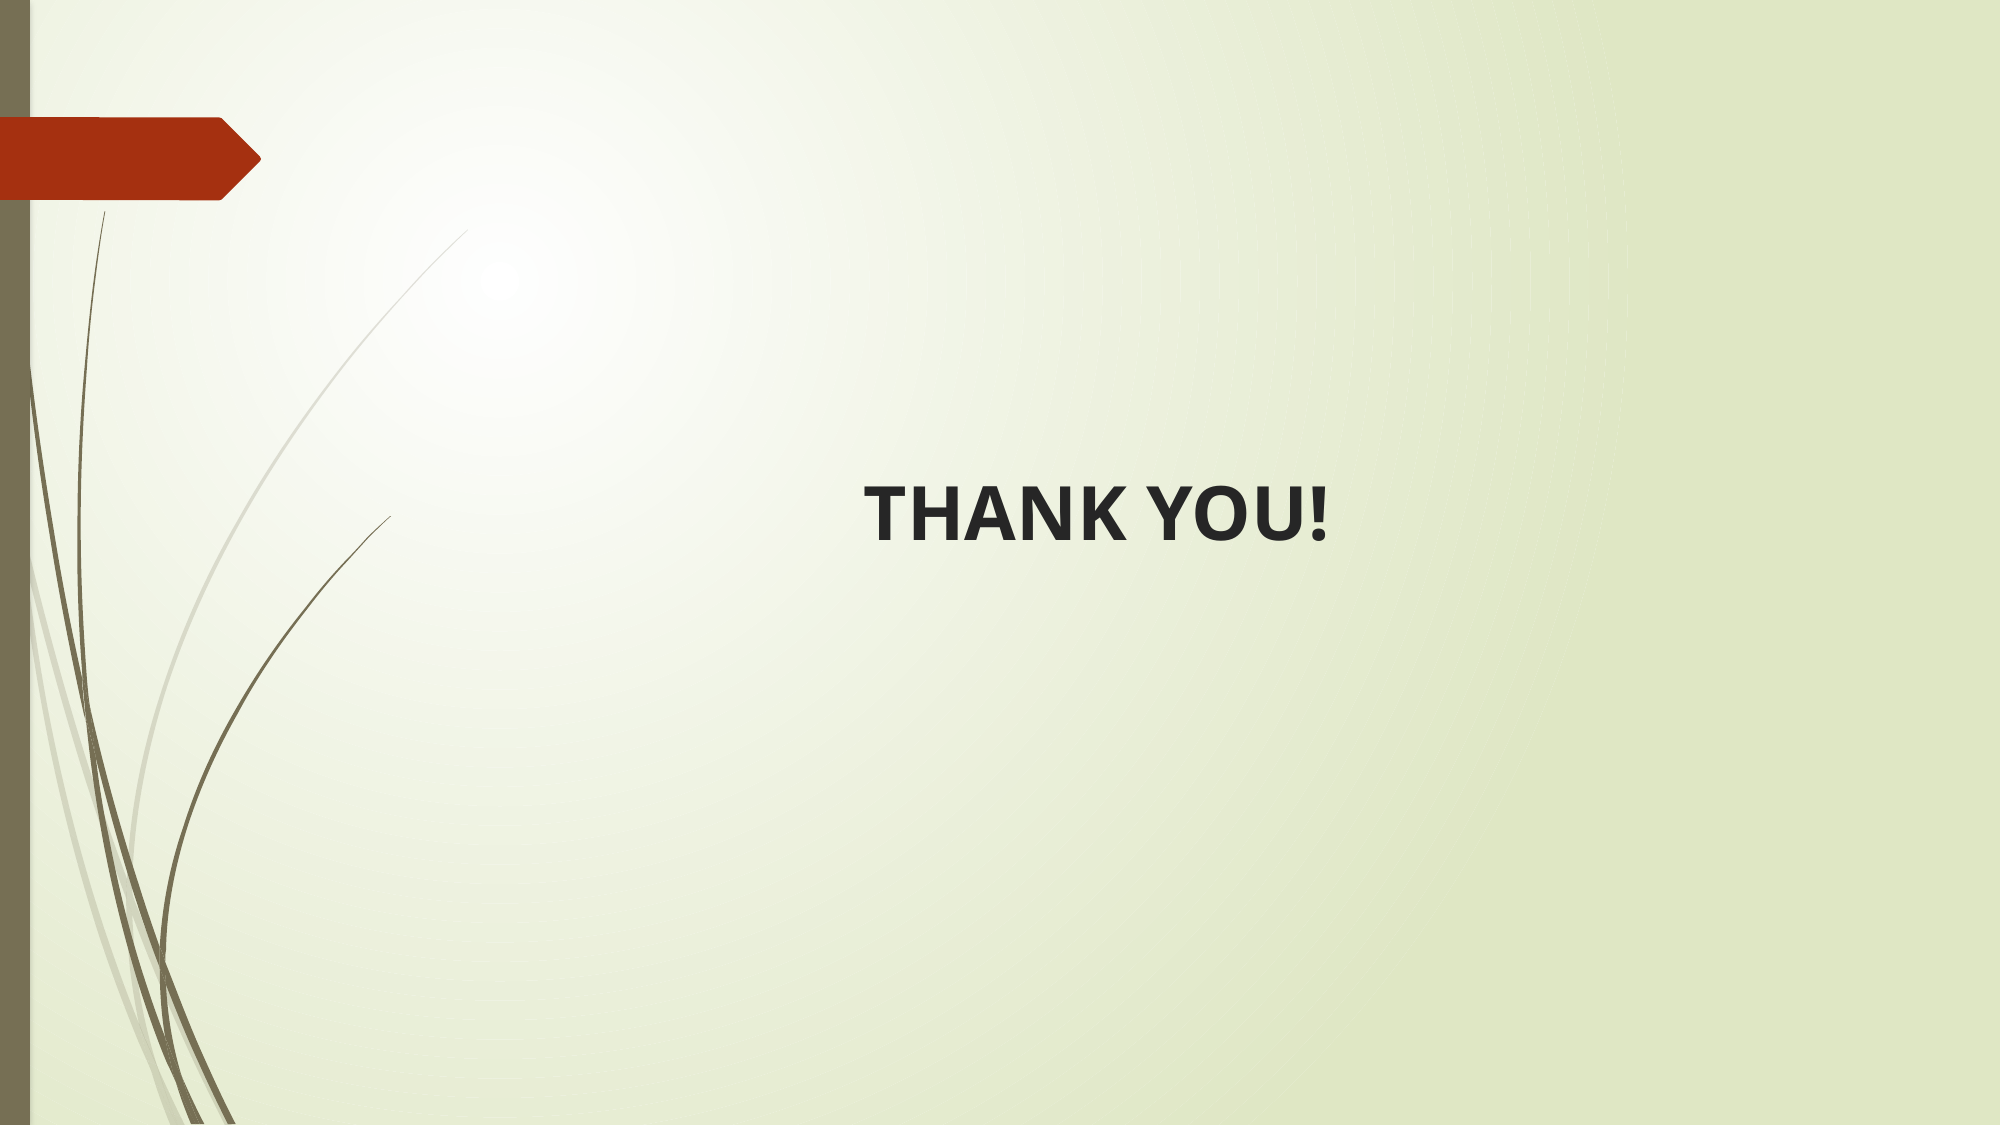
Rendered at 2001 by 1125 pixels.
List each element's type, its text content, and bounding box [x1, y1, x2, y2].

title THANK YOU! [309, 458, 1885, 631]
